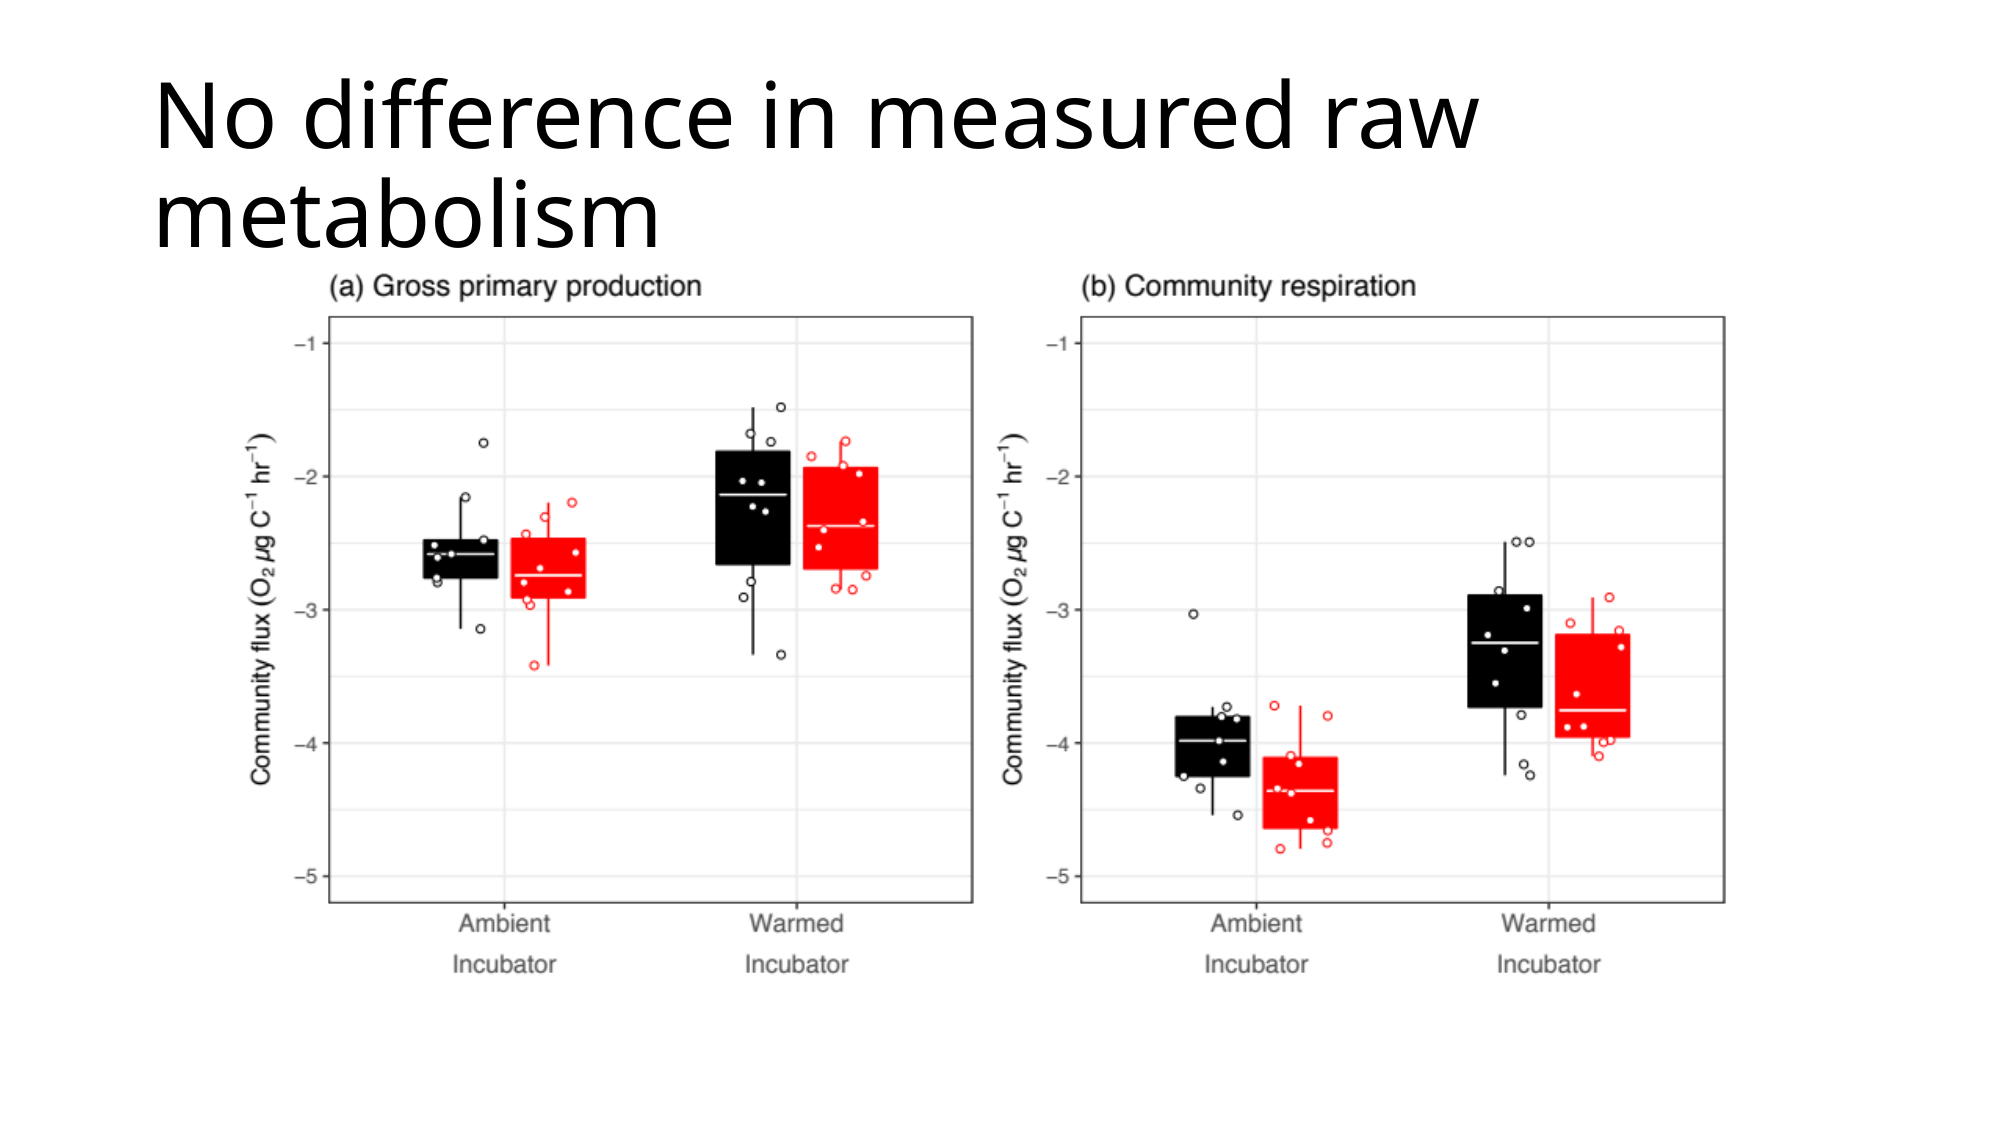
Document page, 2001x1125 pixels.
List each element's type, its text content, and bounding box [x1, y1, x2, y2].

title No difference in measured raw metabolism [137, 59, 1863, 278]
picture [233, 263, 1734, 1014]
